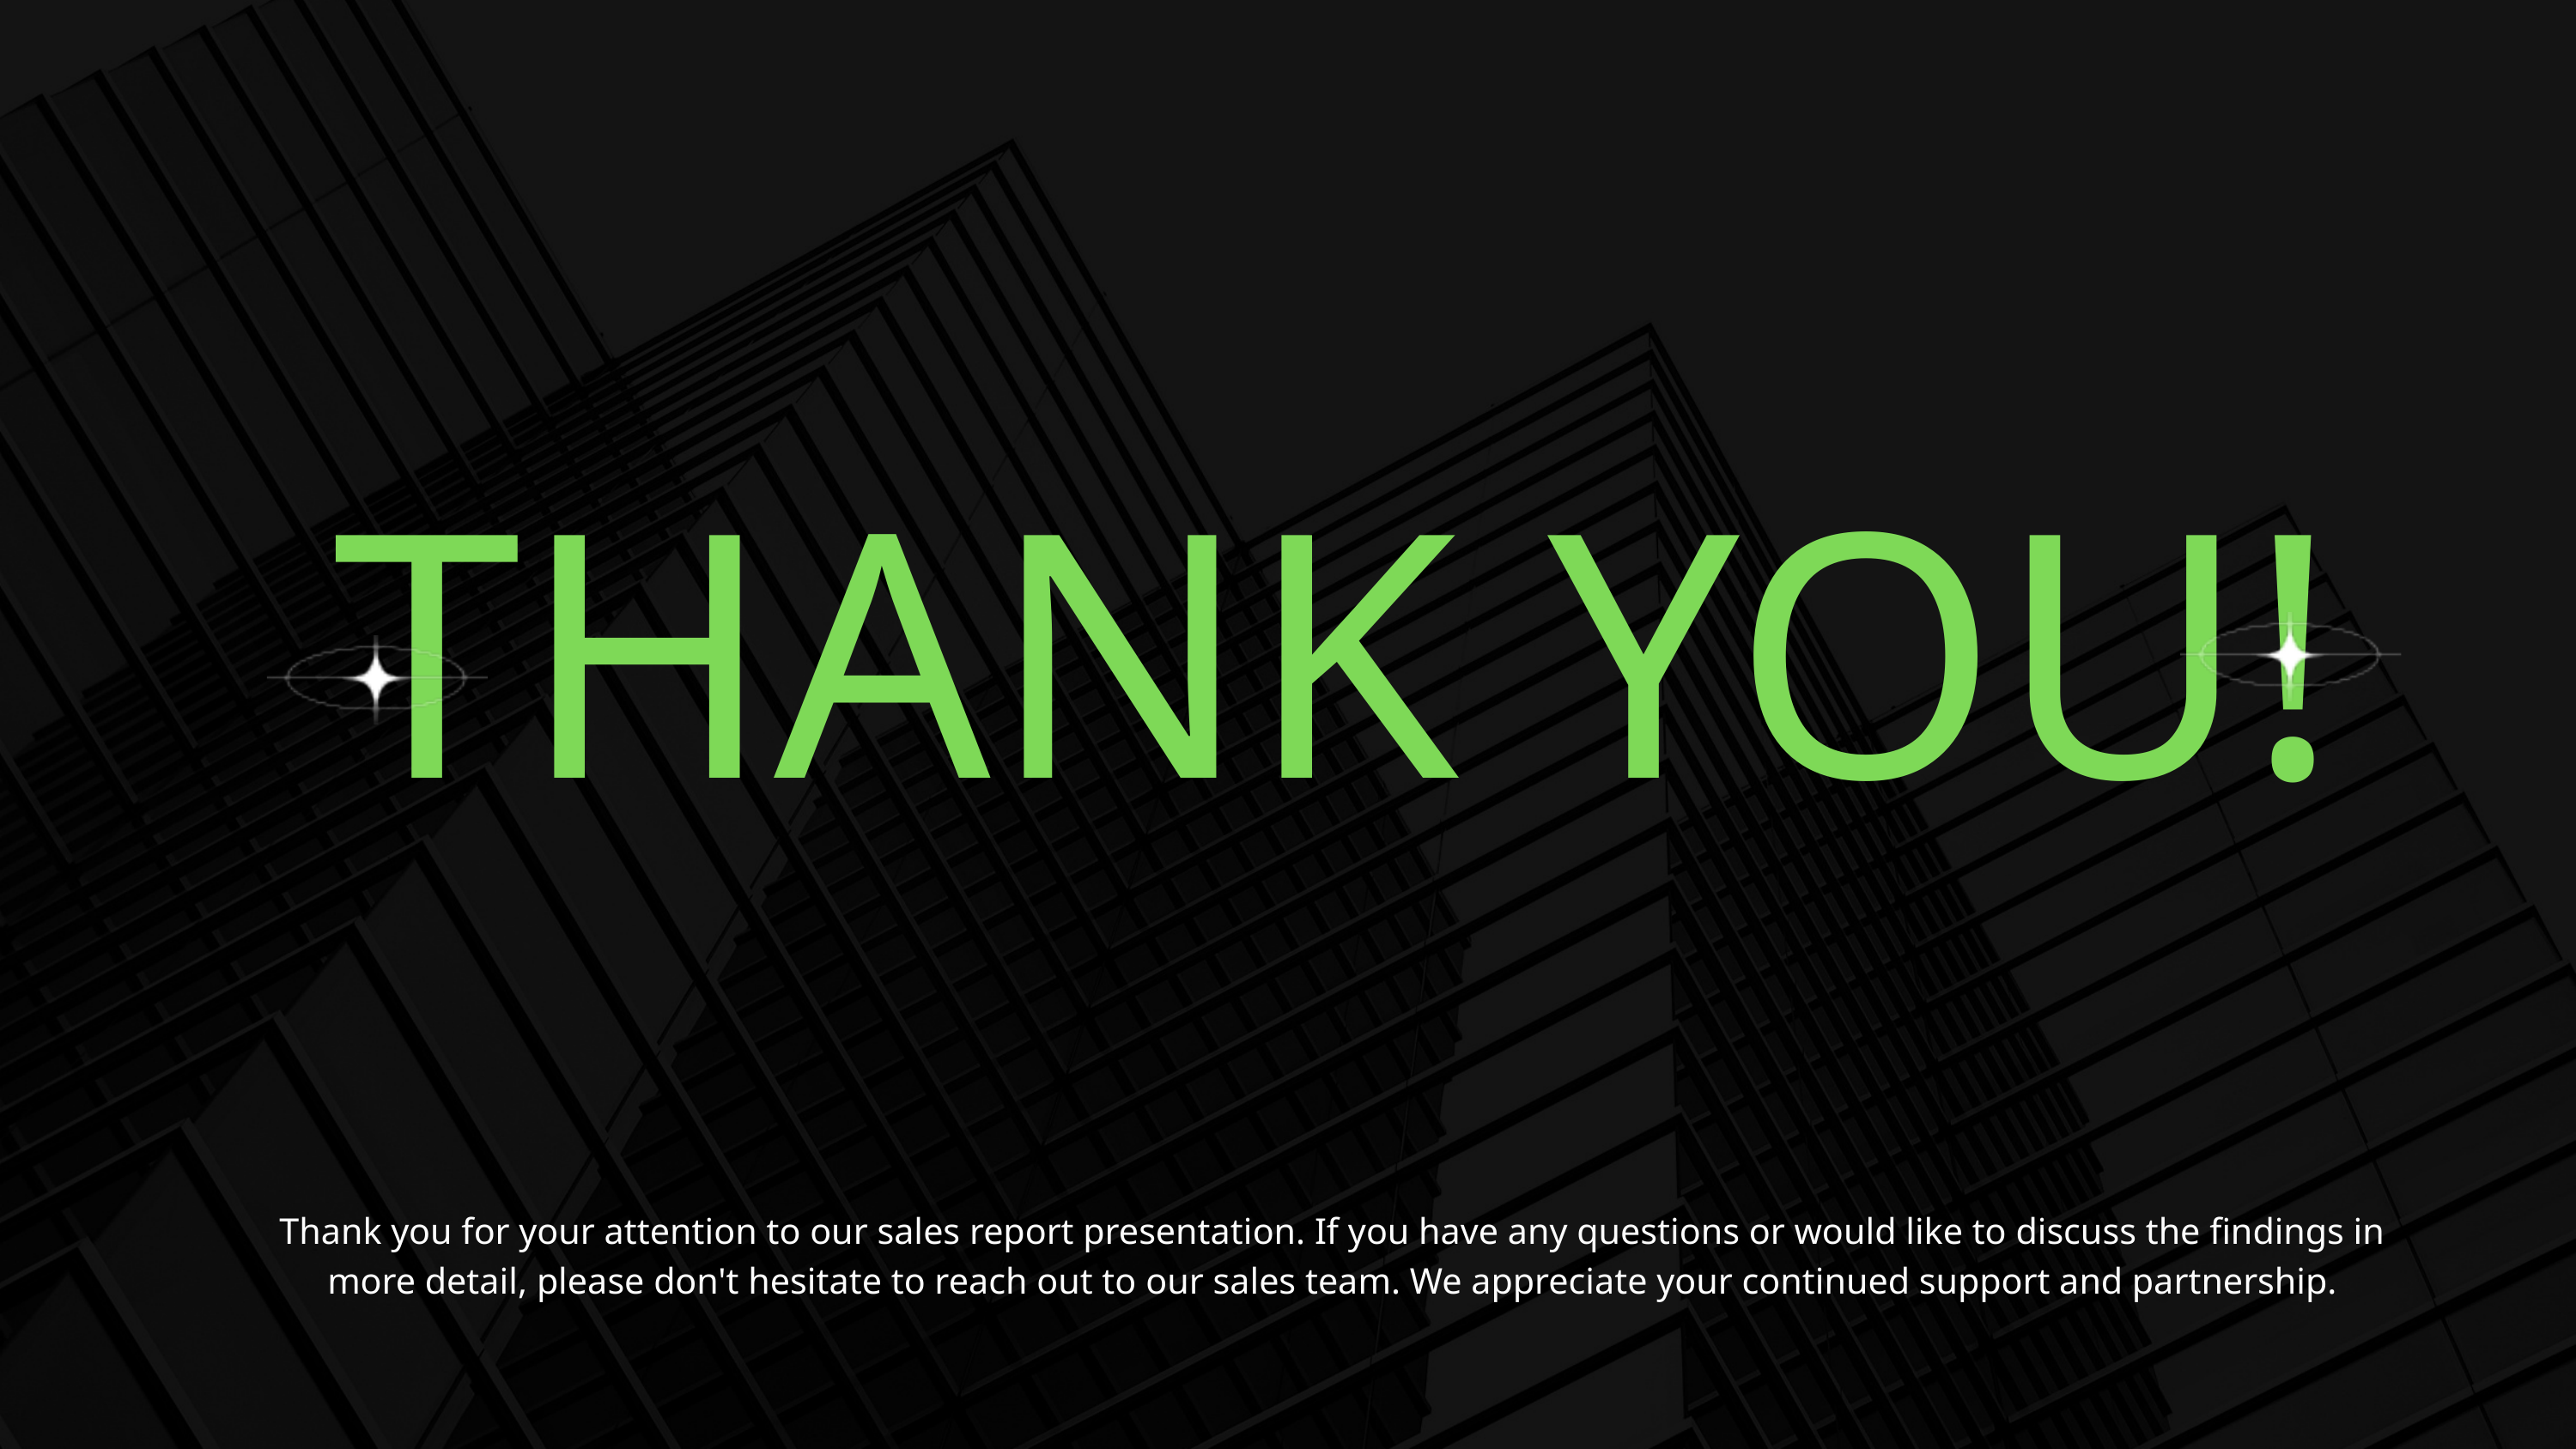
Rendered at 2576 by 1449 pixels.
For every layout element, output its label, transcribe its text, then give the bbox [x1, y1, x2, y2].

text_box [2180, 612, 2402, 701]
text_box [0, 0, 2576, 1449]
text_box Thank you for your attention to our sales report presentation. If you have any questions or would like to discuss the findings in more detail, please don't hesitate to reach out to our sales team. We appreciate your continued support and partnership. [263, 1202, 2402, 1301]
text_box [266, 635, 488, 724]
text_box THANK YOU! [324, 500, 2348, 847]
